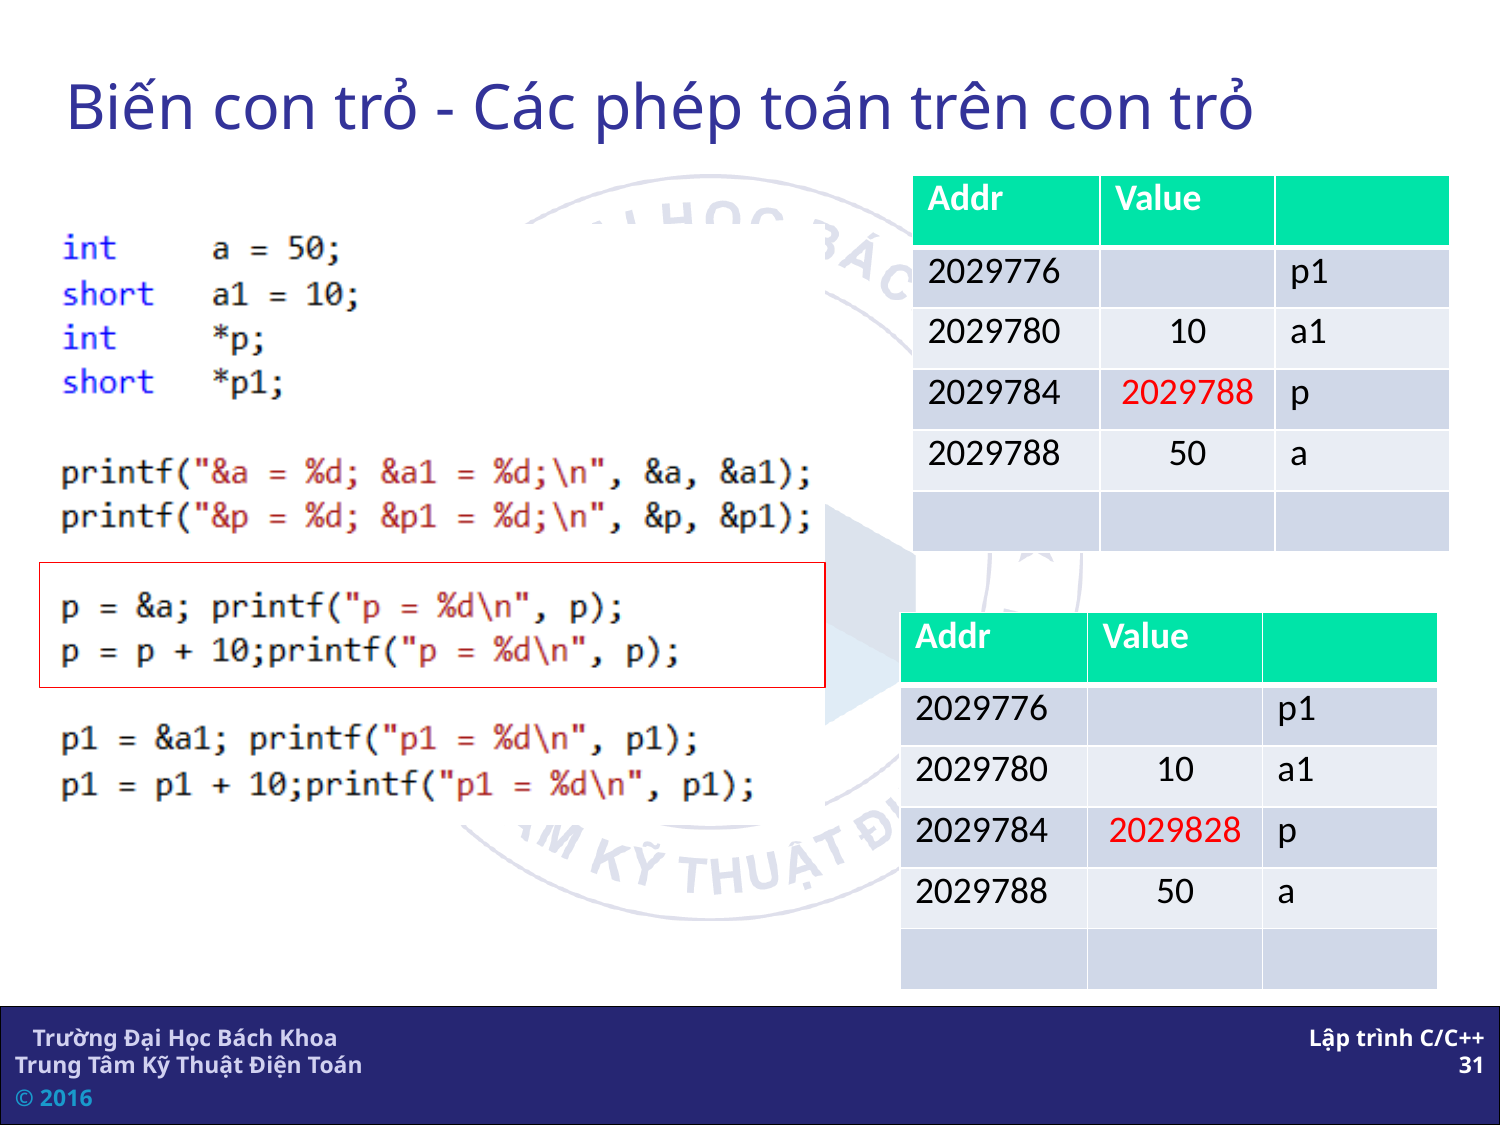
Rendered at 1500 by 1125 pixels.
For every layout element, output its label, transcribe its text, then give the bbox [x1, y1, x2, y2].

table_cell p [1263, 808, 1437, 867]
table_cell a1 [1263, 747, 1437, 806]
table_cell 50 [1088, 869, 1262, 928]
table_cell 2029780 [913, 309, 1099, 368]
table_cell [901, 929, 1087, 989]
table_cell 2029776 [913, 250, 1099, 307]
table_cell 2029828 [1088, 808, 1262, 867]
text_box [39, 562, 48, 688]
table_cell [913, 492, 1099, 551]
table_cell 2029788 [913, 431, 1099, 490]
table_cell p1 [1263, 688, 1437, 745]
table_cell [1088, 688, 1262, 745]
table_cell [1088, 929, 1262, 989]
table_cell 2029784 [913, 370, 1099, 429]
table_cell 2029780 [901, 747, 1087, 806]
table_cell [1276, 492, 1449, 551]
table_cell 10 [1101, 309, 1274, 368]
table_header Addr [901, 613, 1087, 682]
table_cell [1263, 929, 1437, 989]
table_cell 10 [1088, 747, 1262, 806]
table_cell a [1276, 431, 1449, 490]
picture [53, 174, 1083, 921]
table_cell 2029776 [901, 688, 1087, 745]
table_header [1263, 613, 1437, 682]
table_cell p1 [1276, 250, 1449, 307]
table_header [1276, 176, 1449, 245]
table_cell 2029788 [1101, 370, 1274, 429]
table_header Addr [913, 176, 1099, 245]
table_header Value [1101, 176, 1274, 245]
table_cell 2029788 [901, 869, 1087, 928]
table_header Value [1088, 613, 1262, 682]
table_cell 2029784 [901, 808, 1087, 867]
table_cell 50 [1101, 431, 1274, 490]
table_cell [1101, 250, 1274, 307]
table_cell [1101, 492, 1274, 551]
table_cell a [1263, 869, 1437, 928]
table_cell p [1276, 370, 1449, 429]
table_cell a1 [1276, 309, 1449, 368]
title Biến con trỏ - Các phép toán trên con trỏ [50, 12, 1463, 150]
